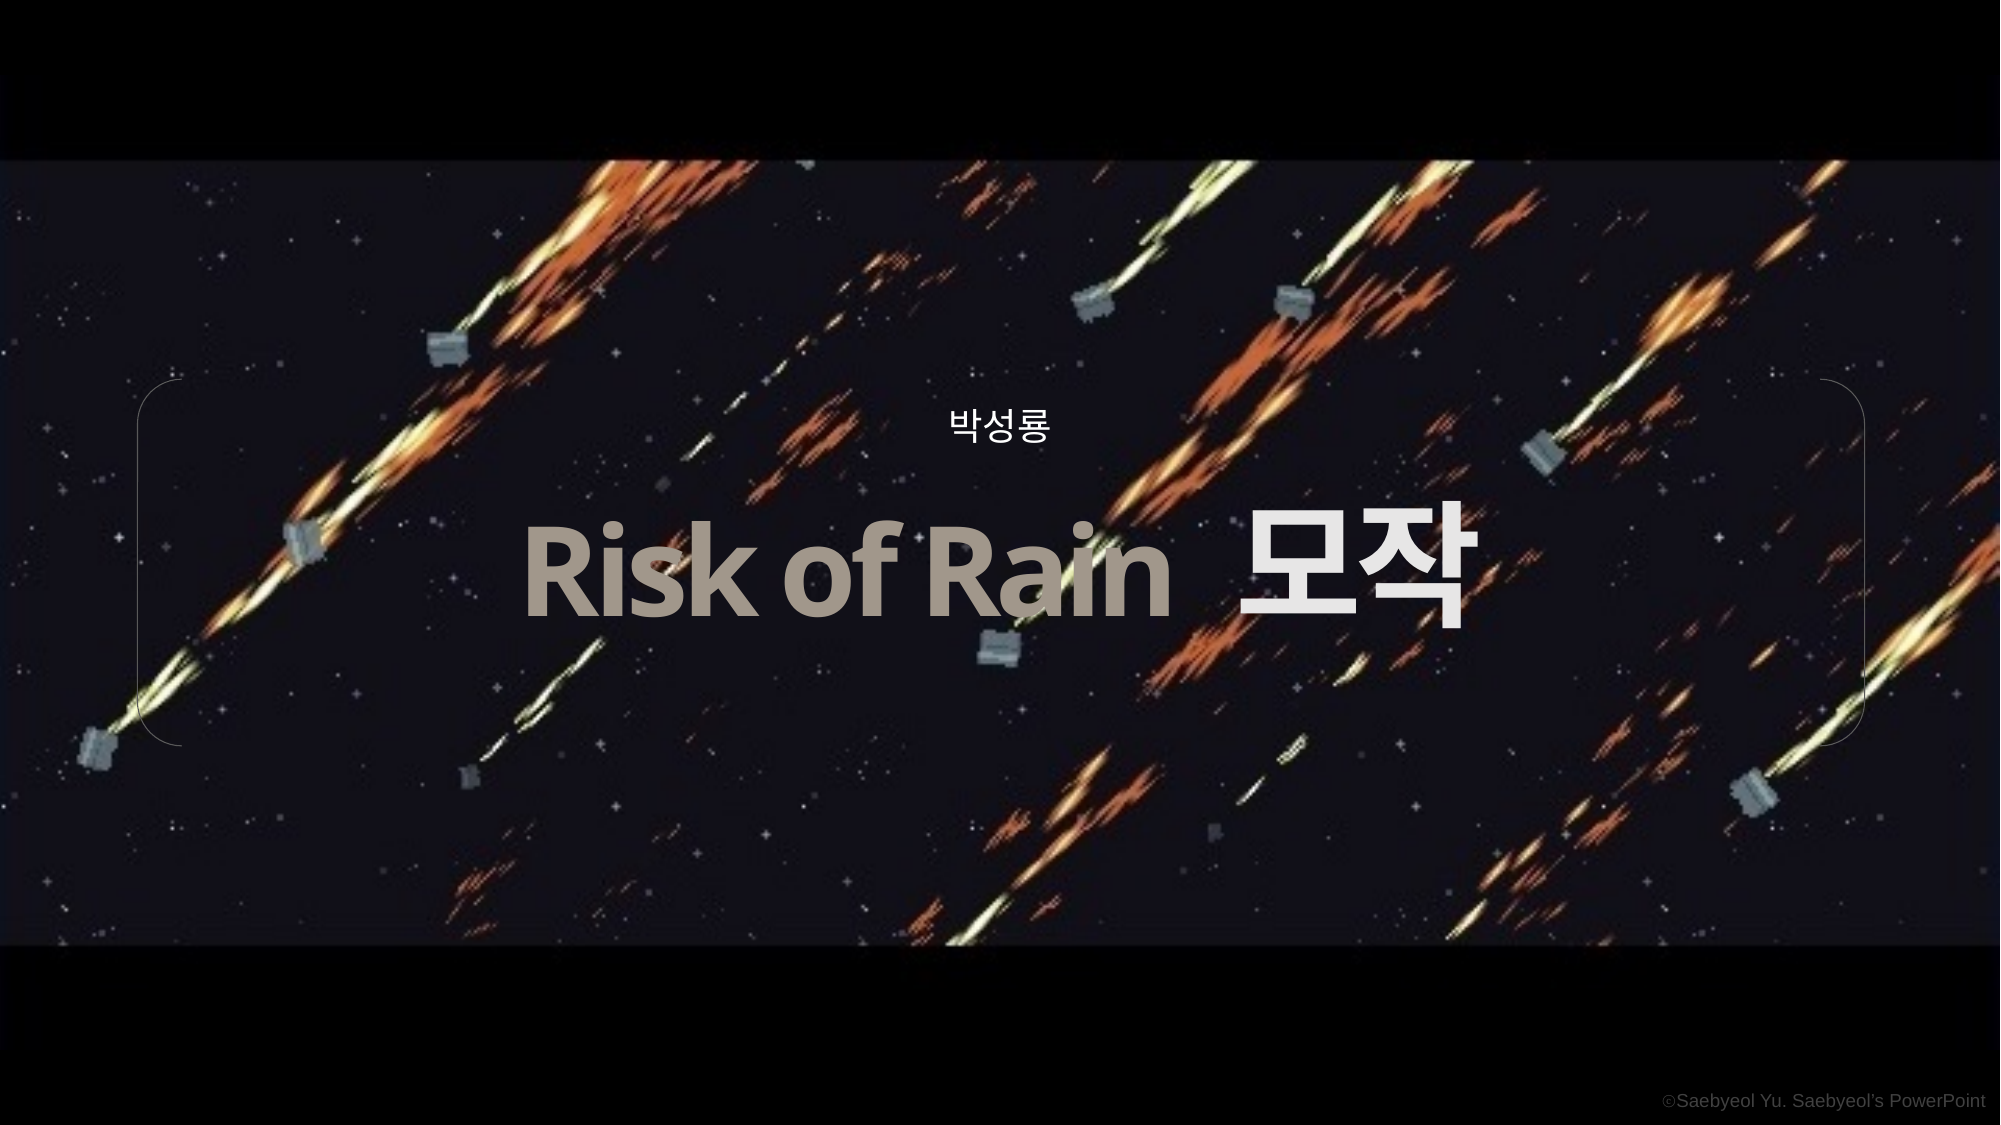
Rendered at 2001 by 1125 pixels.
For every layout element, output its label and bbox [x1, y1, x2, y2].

picture [0, 75, 2000, 1050]
